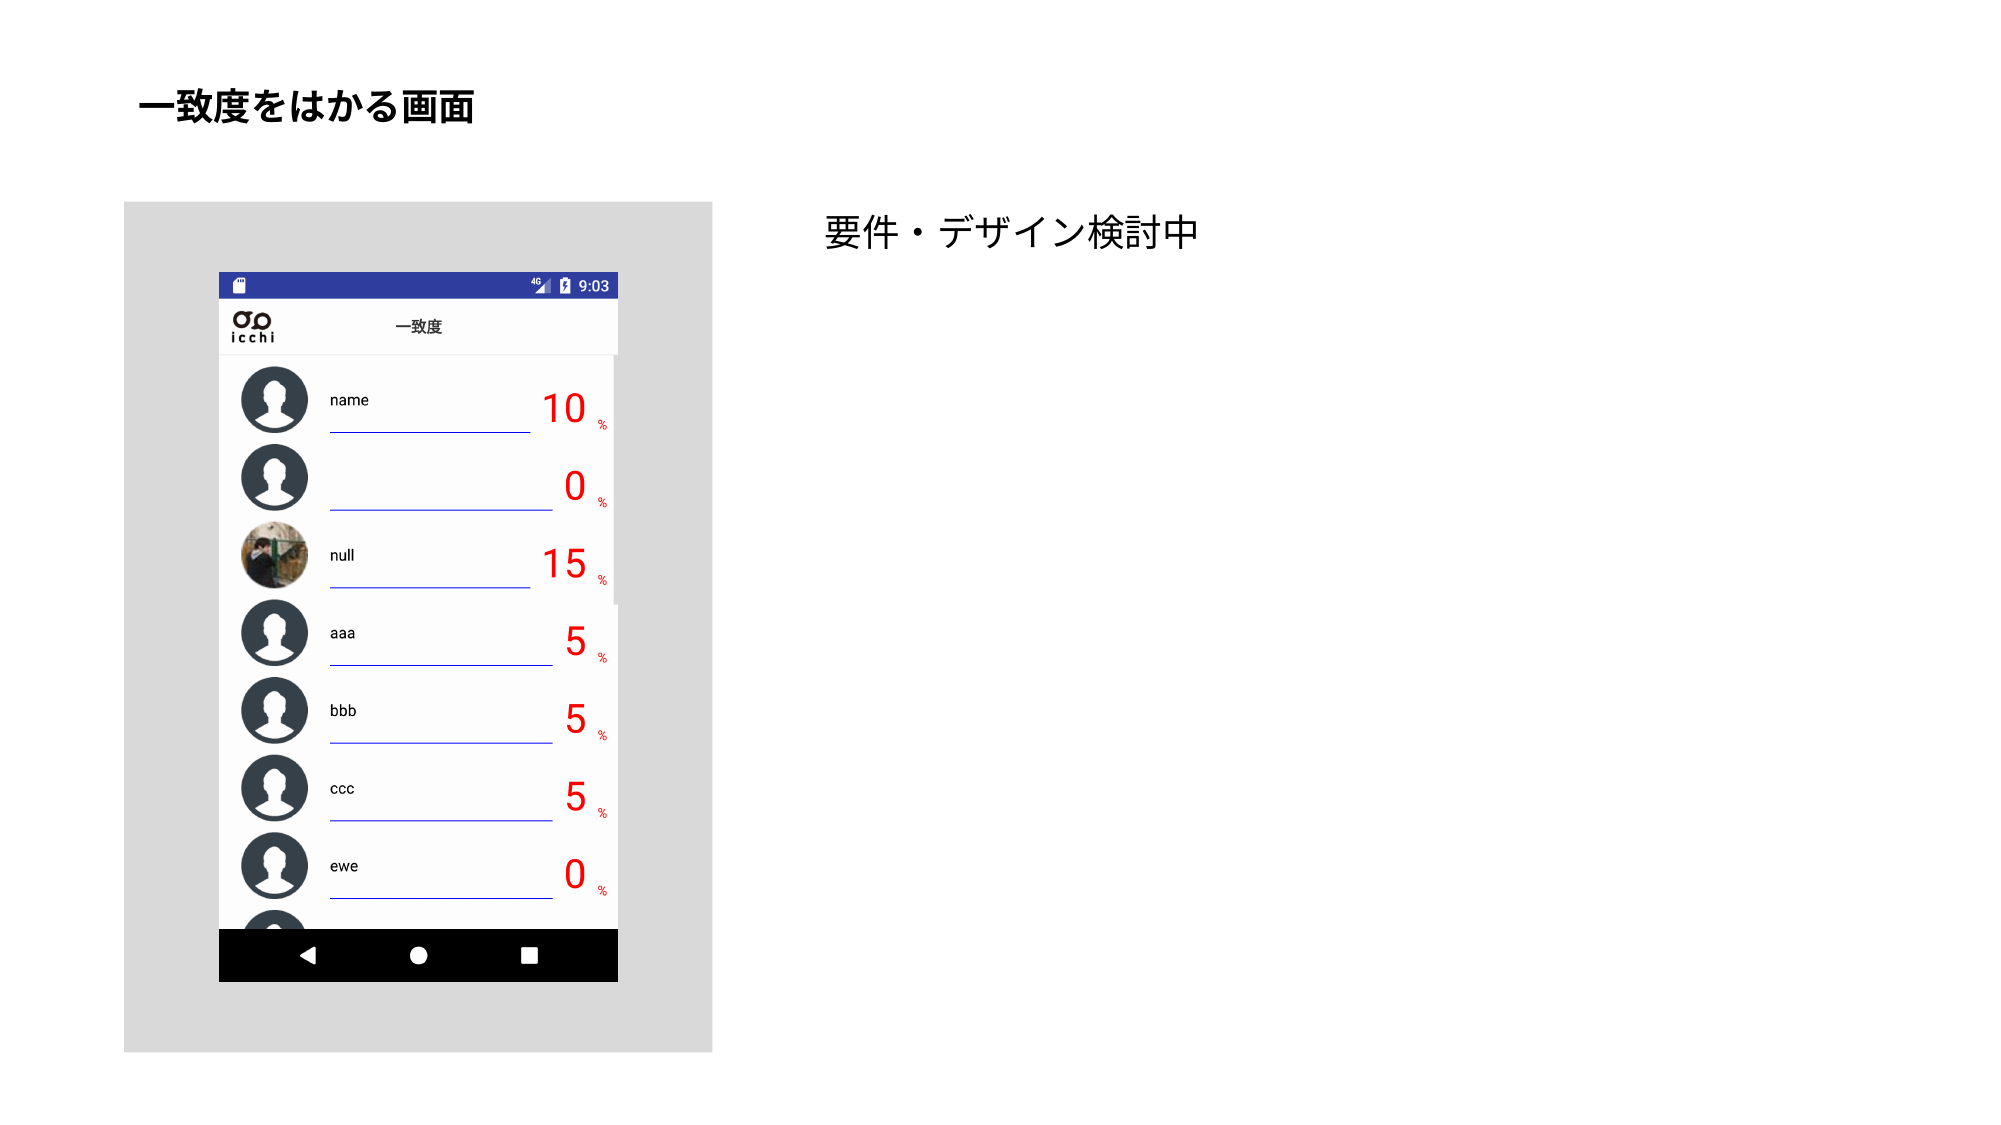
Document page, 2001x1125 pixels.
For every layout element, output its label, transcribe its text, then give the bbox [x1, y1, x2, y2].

text_box 一致度をはかる画面 [124, 75, 546, 135]
text_box 要件・デザイン検討中 [809, 201, 1868, 262]
picture [218, 272, 618, 982]
text_box [123, 201, 713, 1054]
